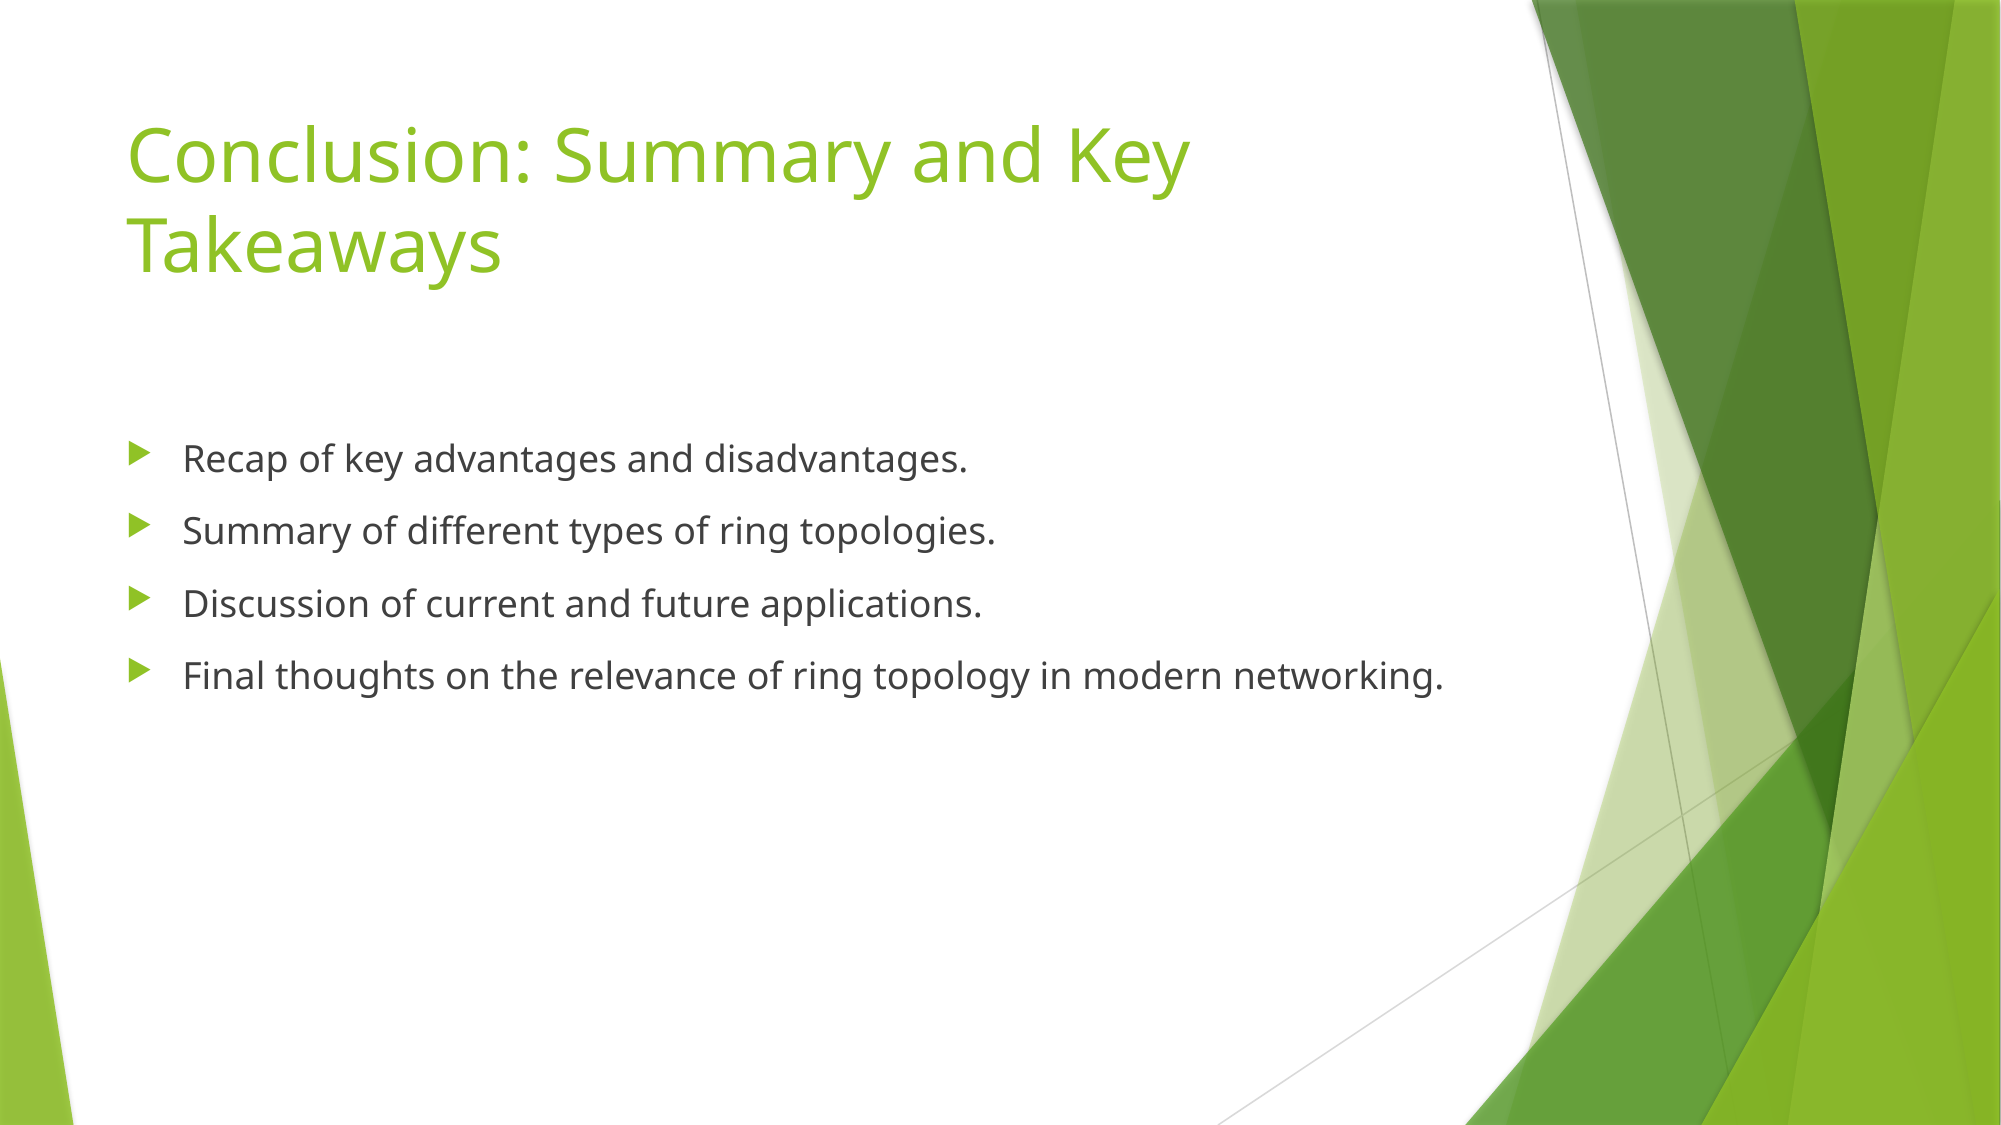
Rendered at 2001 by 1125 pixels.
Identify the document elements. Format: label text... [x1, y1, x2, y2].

list Recap of key advantages and disadvantages. Summary of different types of ring topologies. Discussion of current and future applications. Final thoughts on the relevance of ring topology in modern networking. [111, 354, 1522, 992]
title Conclusion: Summary and Key Takeaways [111, 99, 1522, 317]
